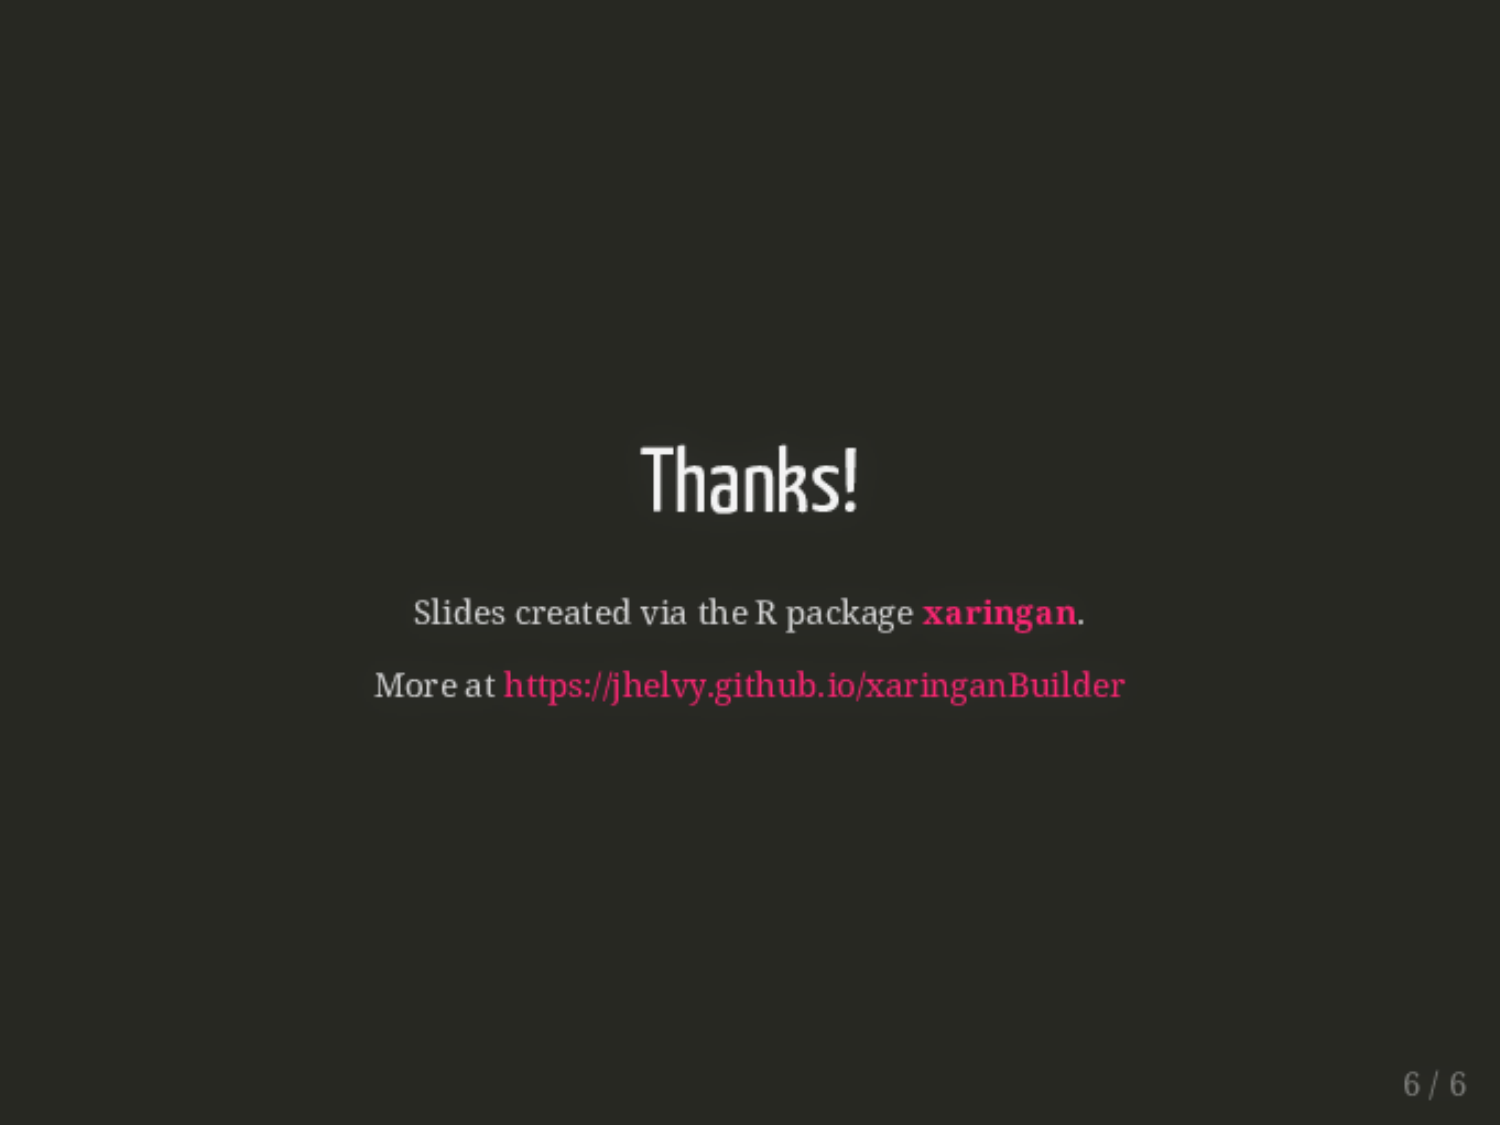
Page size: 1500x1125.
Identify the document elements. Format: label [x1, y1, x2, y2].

list [0, 0, 1500, 1125]
